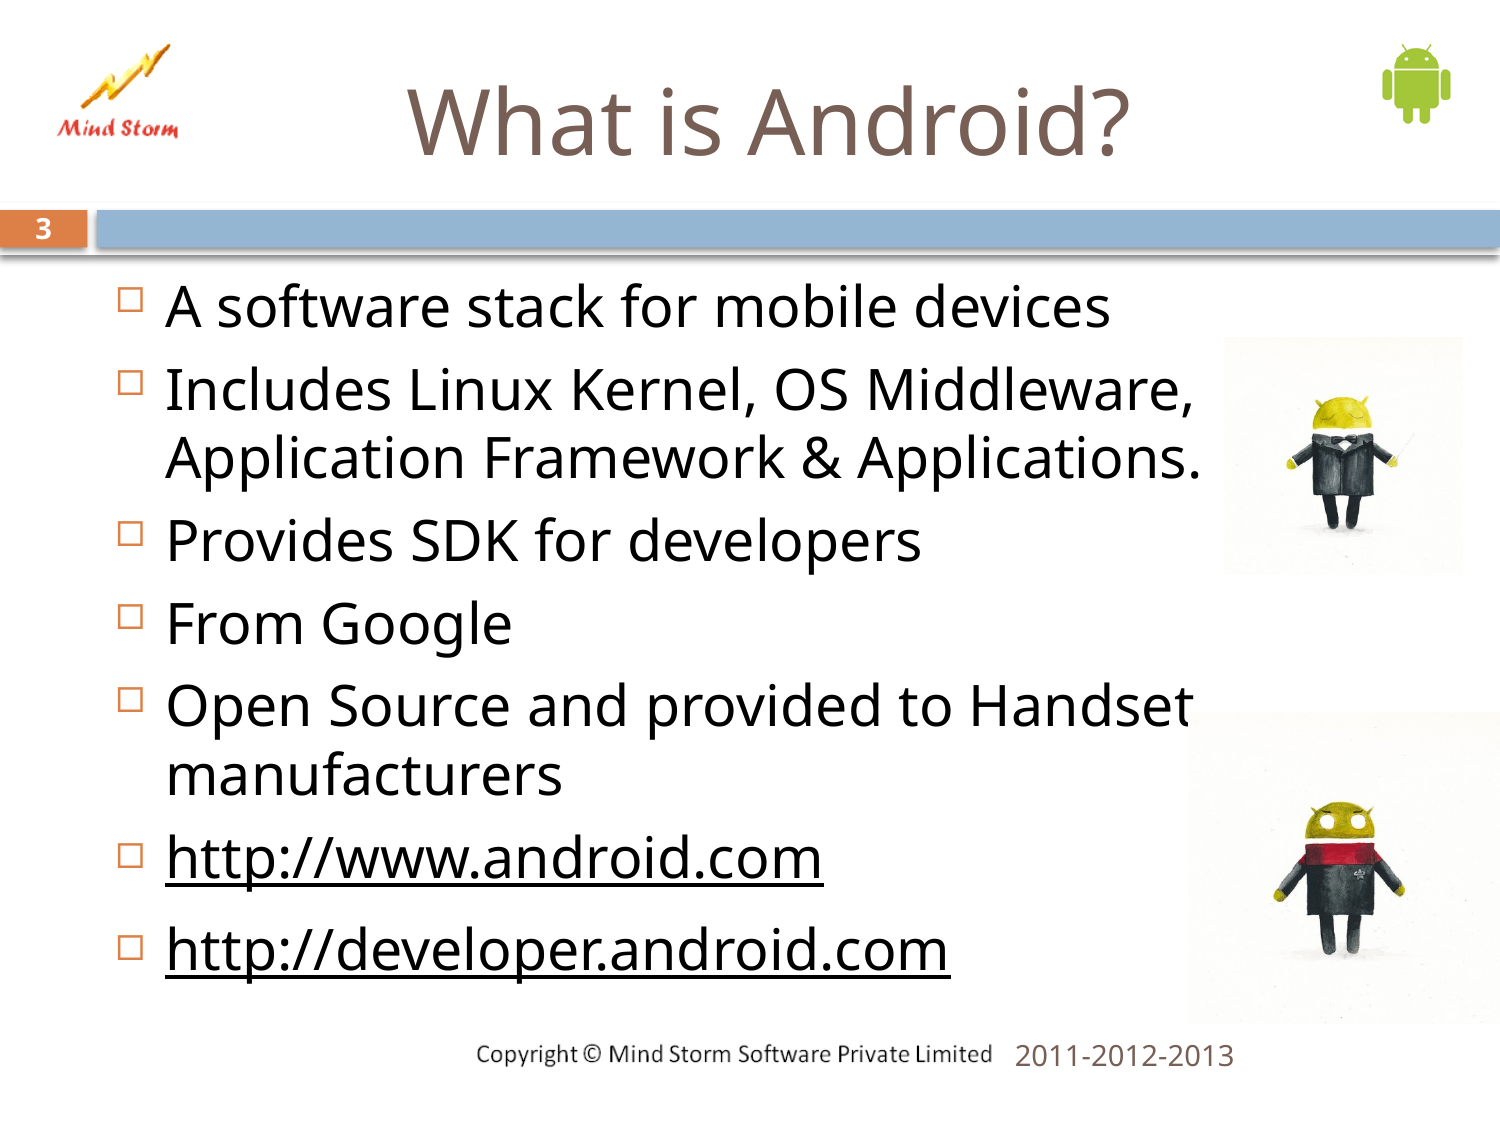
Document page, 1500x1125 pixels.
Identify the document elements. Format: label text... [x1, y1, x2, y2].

picture [1188, 712, 1500, 1025]
slide_number 2011-2012-2013 [999, 1025, 1438, 1085]
title What is Android? [100, 37, 1438, 200]
slide_number 3 [0, 209, 88, 250]
picture [474, 1037, 999, 1072]
list A software stack for mobile devices Includes Linux Kernel, OS Middleware, Application Framework & Applications. Provides SDK for developers From Google Open Source and provided to Handset manufacturers http://www.android.com http://developer.android.com [100, 262, 1438, 1000]
picture [1224, 337, 1463, 576]
picture [37, 37, 100, 150]
picture [1438, 37, 1454, 131]
